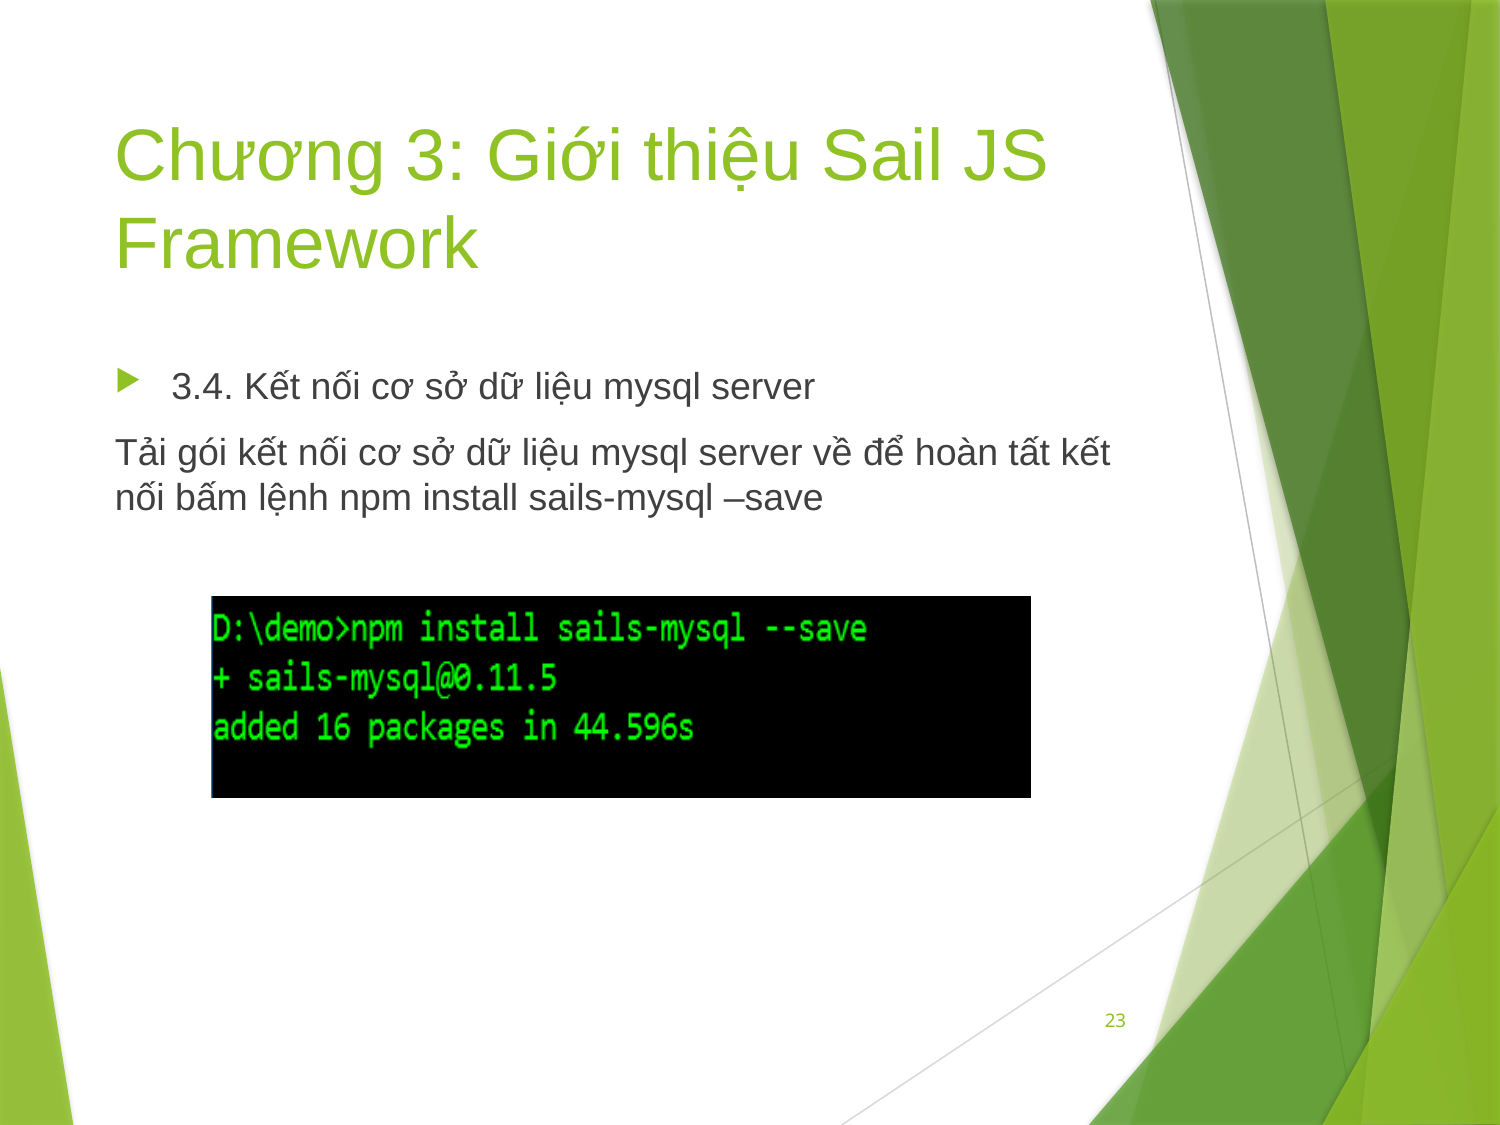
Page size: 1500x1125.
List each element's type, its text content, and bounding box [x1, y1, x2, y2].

title Chương 3: Giới thiệu Sail JS Framework [99, 99, 1142, 317]
list 3.4. Kết nối cơ sở dữ liệu mysql server Tải gói kết nối cơ sở dữ liệu mysql server về để hoàn tất kết nối bấm lệnh npm install sails-mysql –save [99, 354, 1142, 992]
slide_number 23 [1057, 991, 1142, 1051]
picture [210, 595, 1031, 798]
